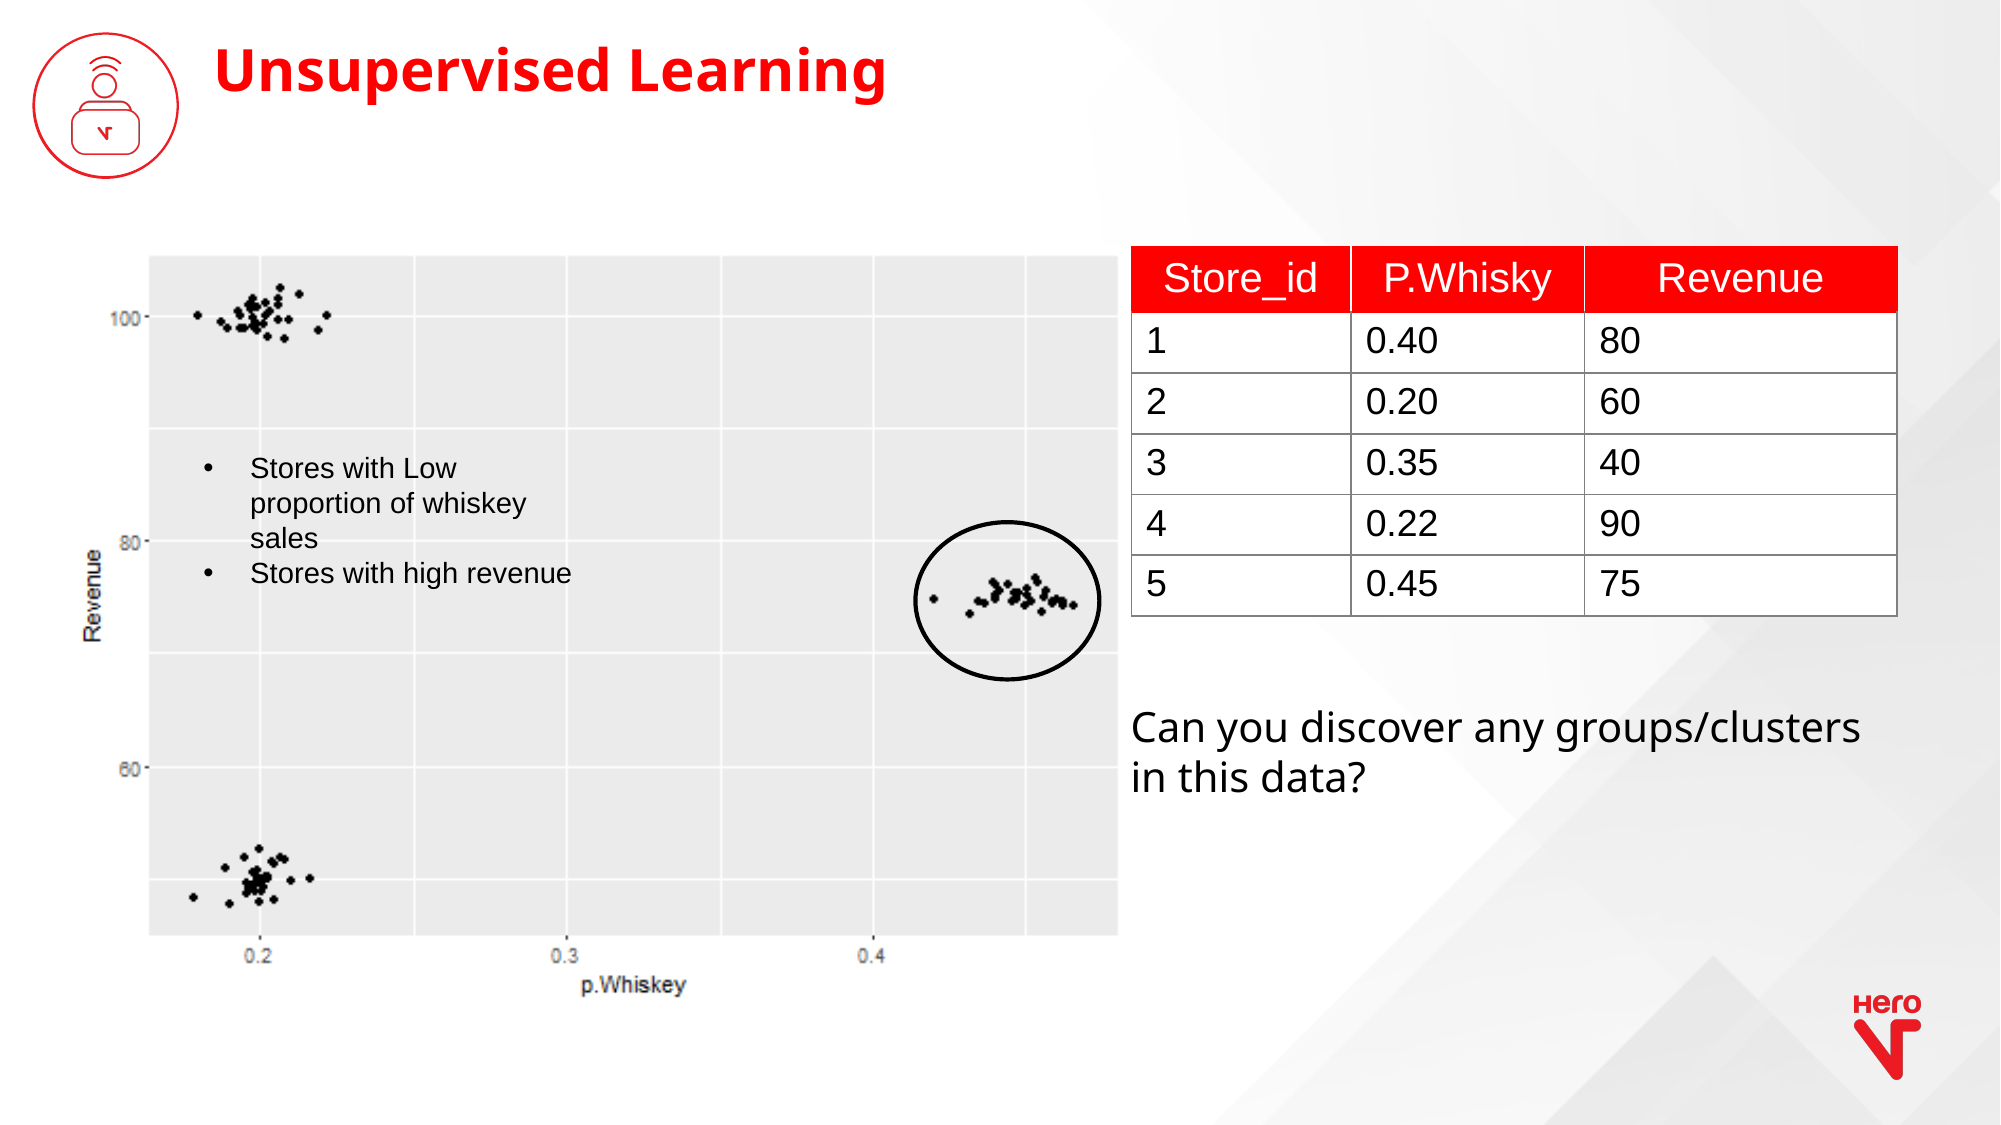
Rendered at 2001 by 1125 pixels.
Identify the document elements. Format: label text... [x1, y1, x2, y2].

table_cell 4 [1136, 495, 1350, 554]
picture [71, 56, 140, 155]
table_header Revenue [1585, 248, 1896, 311]
text_box Unsupervised Learning [198, 18, 1877, 119]
table_header Store_id [1134, 248, 1350, 311]
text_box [65, 246, 1132, 1009]
table_cell 90 [1585, 495, 1896, 554]
table_cell 1 [1136, 313, 1350, 372]
table_cell 0.22 [1352, 495, 1584, 554]
table_cell 3 [1136, 435, 1350, 494]
table_cell 40 [1585, 435, 1896, 494]
text_box Clustering: KMeans [67, 0, 2000, 1125]
table_cell 0.20 [1352, 374, 1584, 433]
table_header P.Whisky [1352, 248, 1584, 311]
table_cell 80 [1585, 313, 1896, 372]
picture [1854, 995, 1921, 1080]
table_cell 5 [1136, 556, 1350, 615]
table_cell 2 [1136, 374, 1350, 433]
table_cell 75 [1585, 556, 1896, 615]
table_cell 60 [1585, 374, 1896, 433]
table_cell 0.45 [1352, 556, 1584, 615]
text_box Can you discover any groups/clusters in this data? [1136, 693, 1898, 809]
table_cell 0.40 [1352, 313, 1584, 372]
table_cell 0.35 [1352, 435, 1584, 494]
